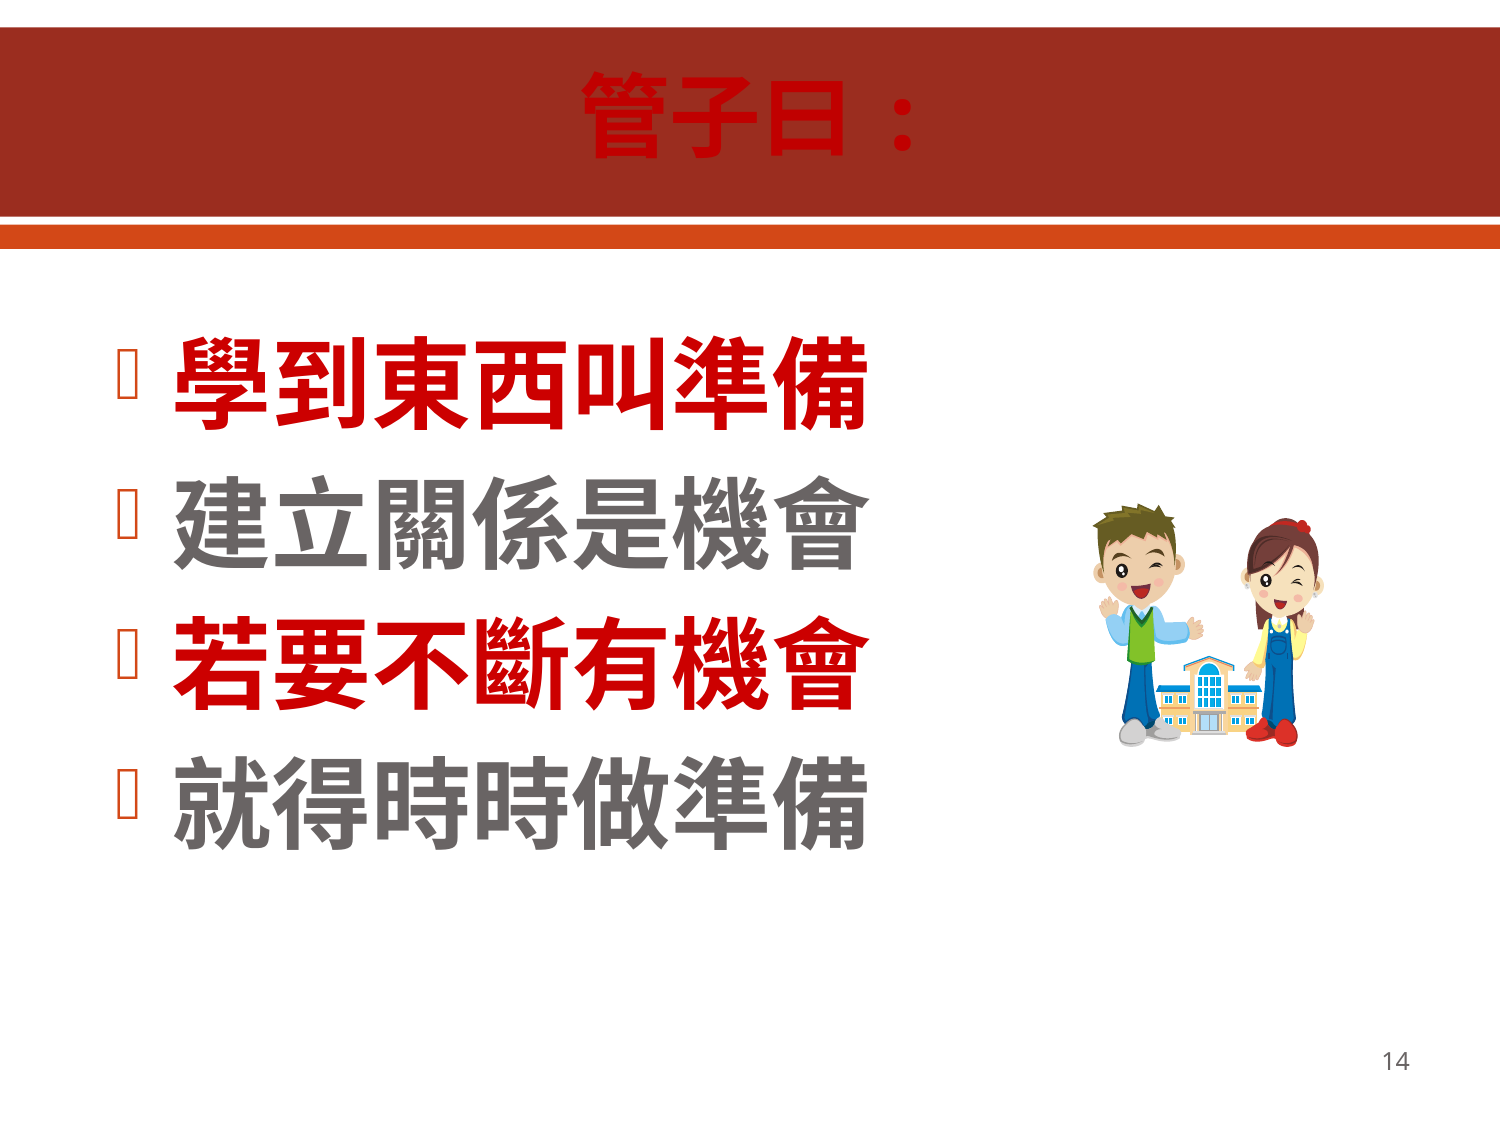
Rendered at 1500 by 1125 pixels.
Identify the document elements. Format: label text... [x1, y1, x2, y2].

title 管子曰: [41, 45, 1467, 183]
slide_number 14 [1074, 1025, 1425, 1100]
picture [1092, 503, 1325, 748]
list 學到東西叫準備 建立關係是機會 若要不斷有機會 就得時時做準備 [100, 314, 1401, 1040]
